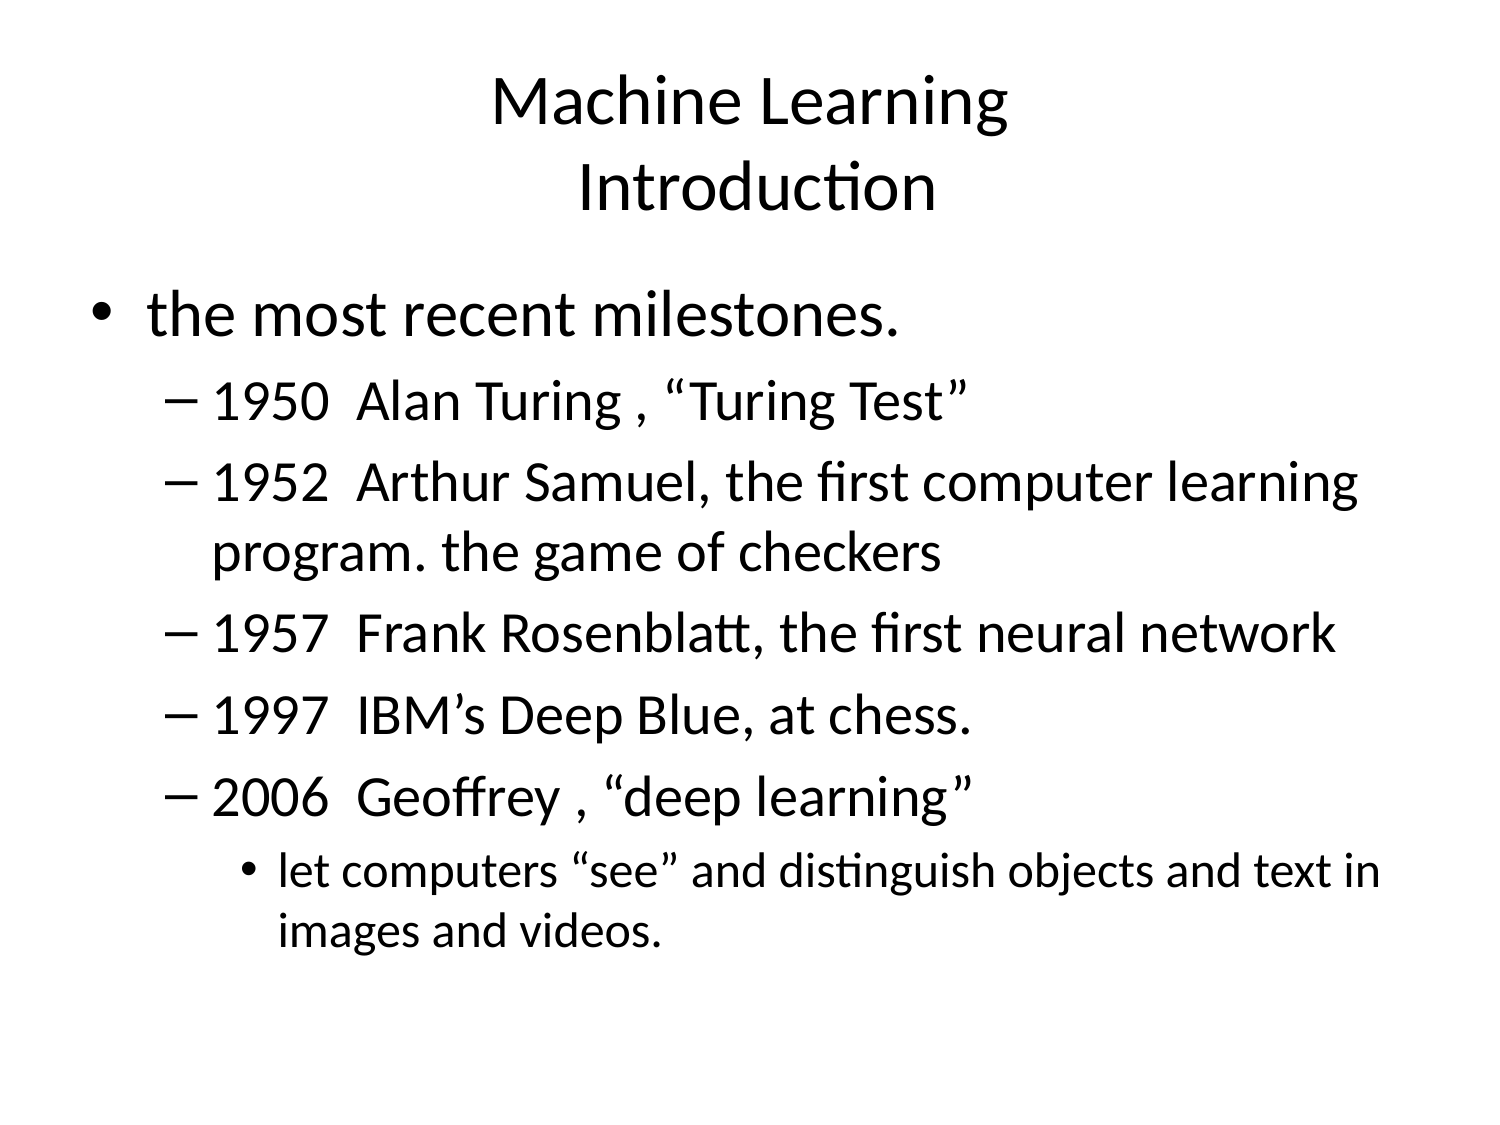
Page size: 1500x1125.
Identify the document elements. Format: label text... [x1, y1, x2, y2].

title Machine Learning Introduction [75, 45, 1425, 233]
list the most recent milestones. 1950 Alan Turing , “Turing Test” 1952 Arthur Samuel, the first computer learning program. the game of checkers 1957 Frank Rosenblatt, the first neural network 1997 IBM’s Deep Blue, at chess. 2006 Geoffrey , “deep learning” let computers “see” and distinguish objects and text in images and videos. [75, 262, 1425, 1005]
